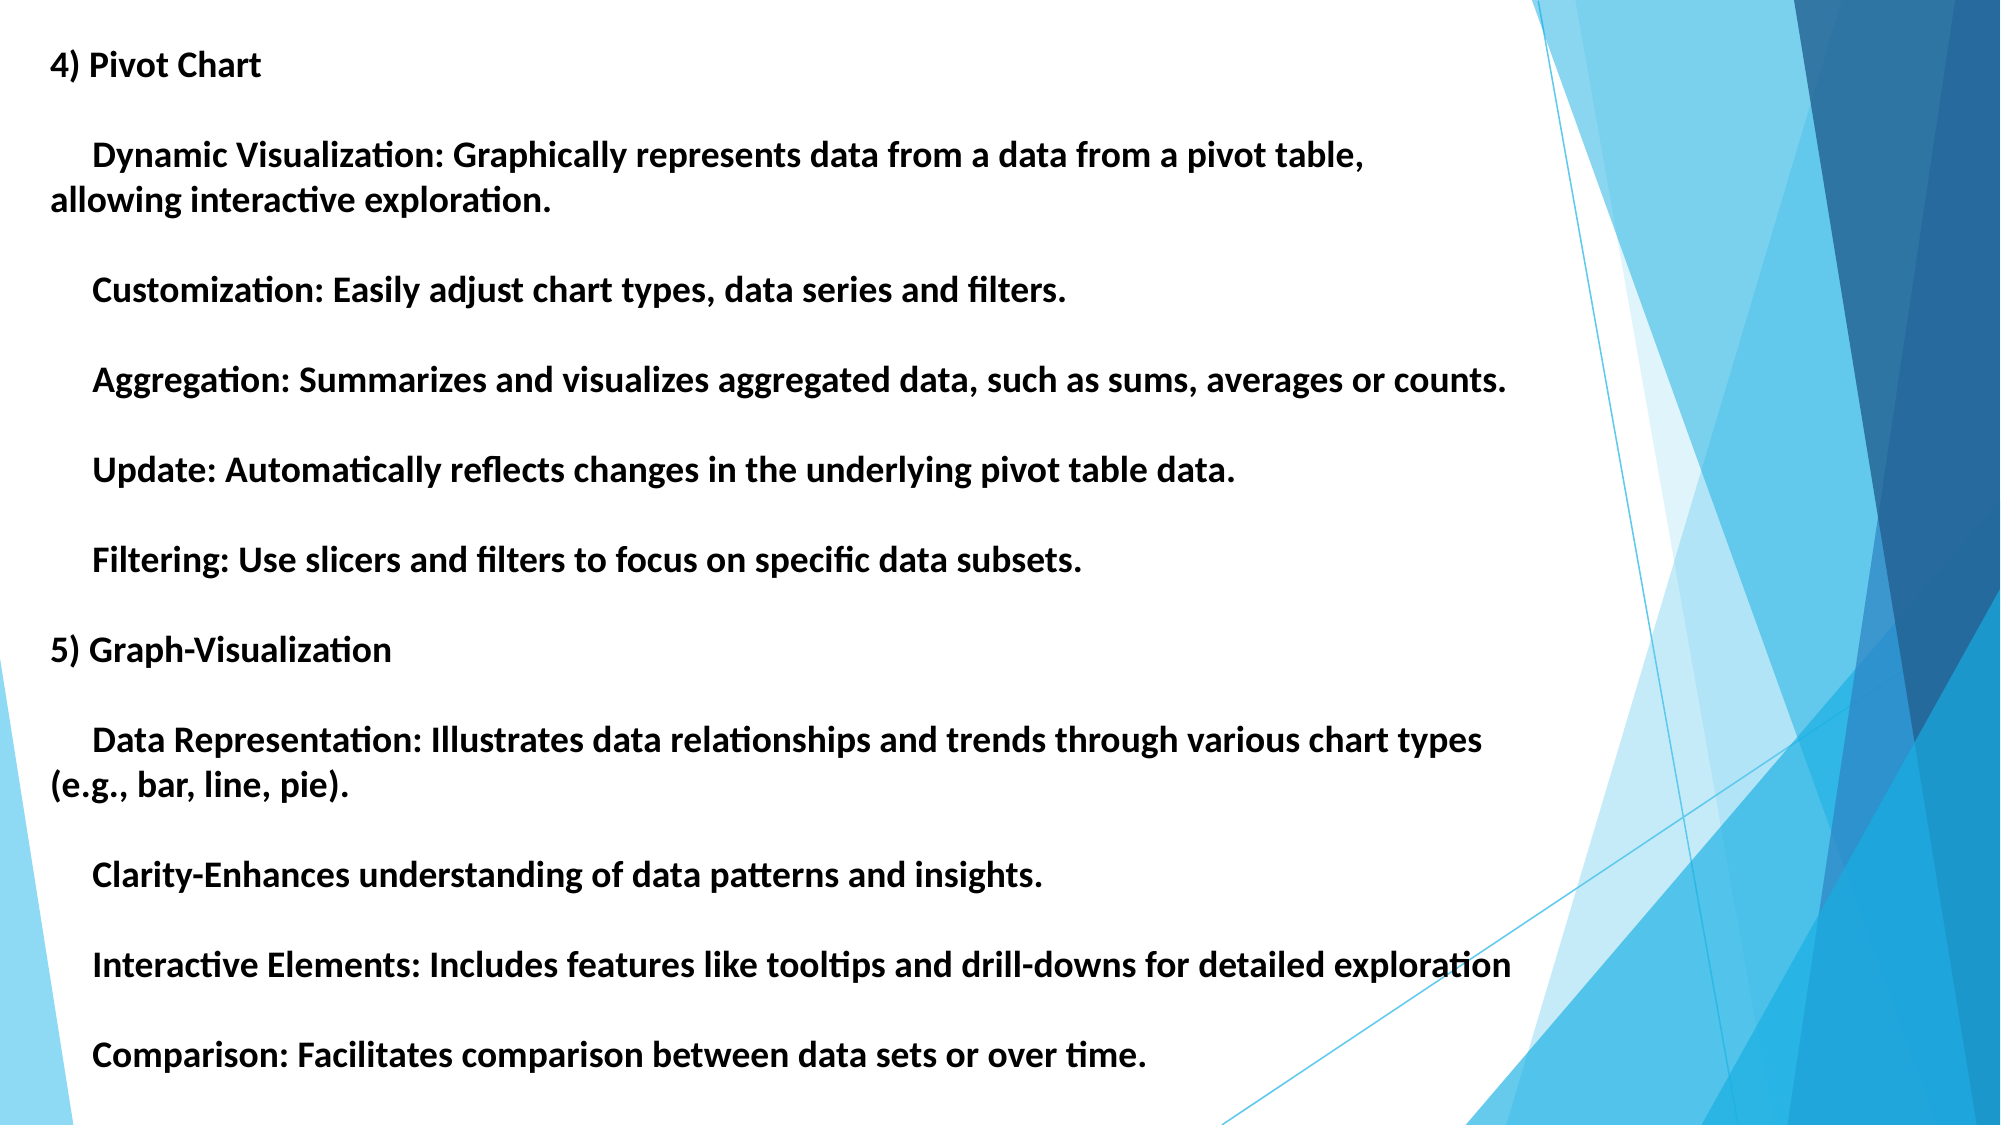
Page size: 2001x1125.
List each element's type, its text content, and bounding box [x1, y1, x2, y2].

title 4) Pivot Chart Dynamic Visualization: Graphically represents data from a data from a pivot table, allowing interactive exploration. Customization: Easily adjust chart types, data series and filters. Aggregation: Summarizes and visualizes aggregated data, such as sums, averages or counts. Update: Automatically reflects changes in the underlying pivot table data. Filtering: Use slicers and filters to focus on specific data subsets. 5) Graph-Visualization Data Representation: Illustrates data relationships and trends through various chart types (e.g., bar, line, pie). Clarity-Enhances understanding of data patterns and insights. Interactive Elements: Includes features like tooltips and drill-downs for detailed exploration Comparison: Facilitates comparison between data sets or over time. [50, 39, 1803, 1085]
